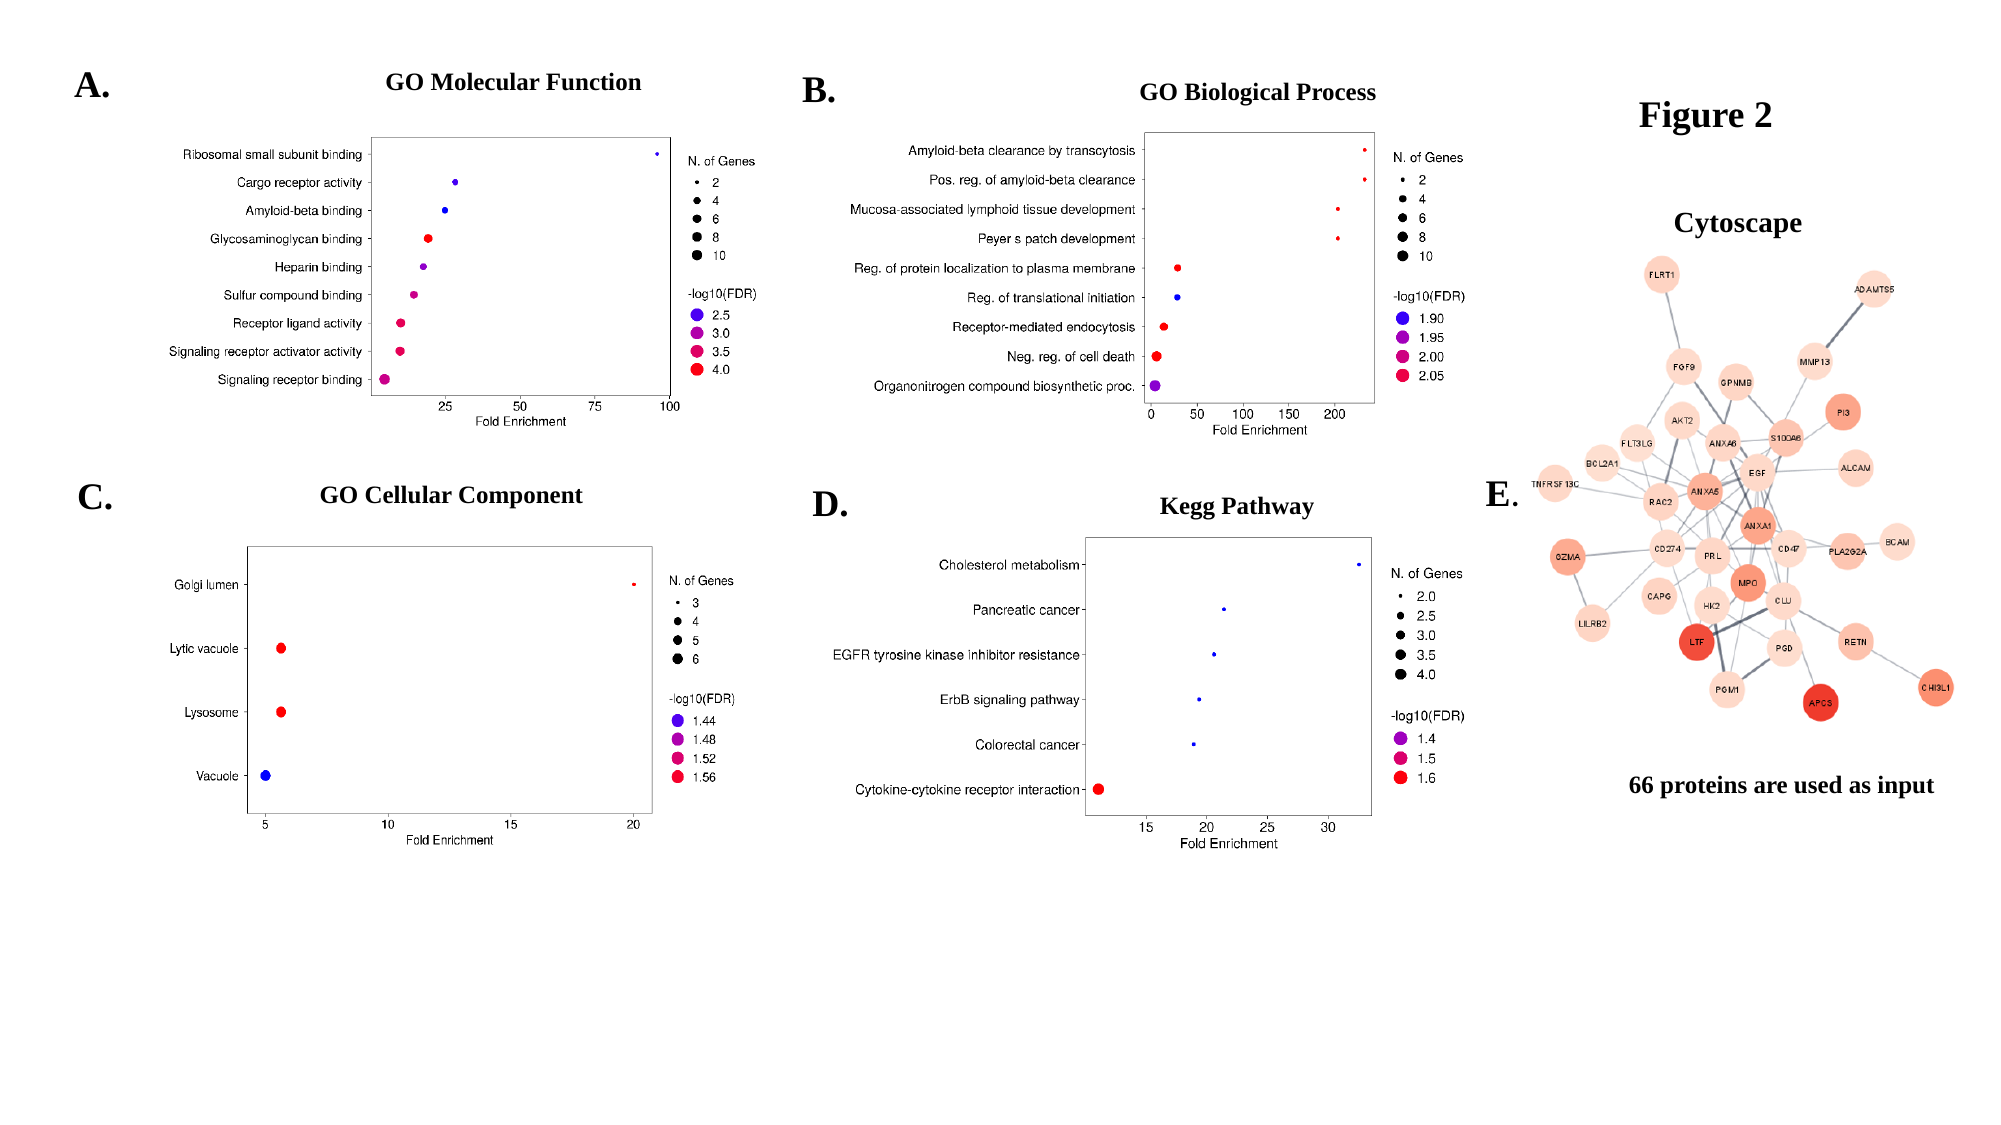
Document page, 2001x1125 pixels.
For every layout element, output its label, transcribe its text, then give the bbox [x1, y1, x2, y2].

picture [1513, 250, 1969, 736]
picture [164, 540, 746, 853]
text_box B. [787, 57, 890, 118]
text_box GO Molecular Function [370, 57, 684, 103]
text_box 66 proteins are used as input [1614, 761, 1968, 851]
text_box D. [797, 471, 942, 531]
text_box E. [1470, 461, 1513, 522]
text_box Kegg Pathway [1145, 481, 1513, 527]
text_box GO Cellular Component [304, 471, 662, 516]
text_box Cytoscape [1658, 195, 1923, 246]
text_box Figure 2 [1624, 82, 1859, 143]
text_box GO Biological Process [1124, 67, 1596, 113]
picture [163, 131, 768, 434]
text_box C. [62, 464, 176, 525]
text_box A. [59, 52, 128, 113]
picture [826, 531, 1477, 857]
picture [844, 126, 1478, 444]
